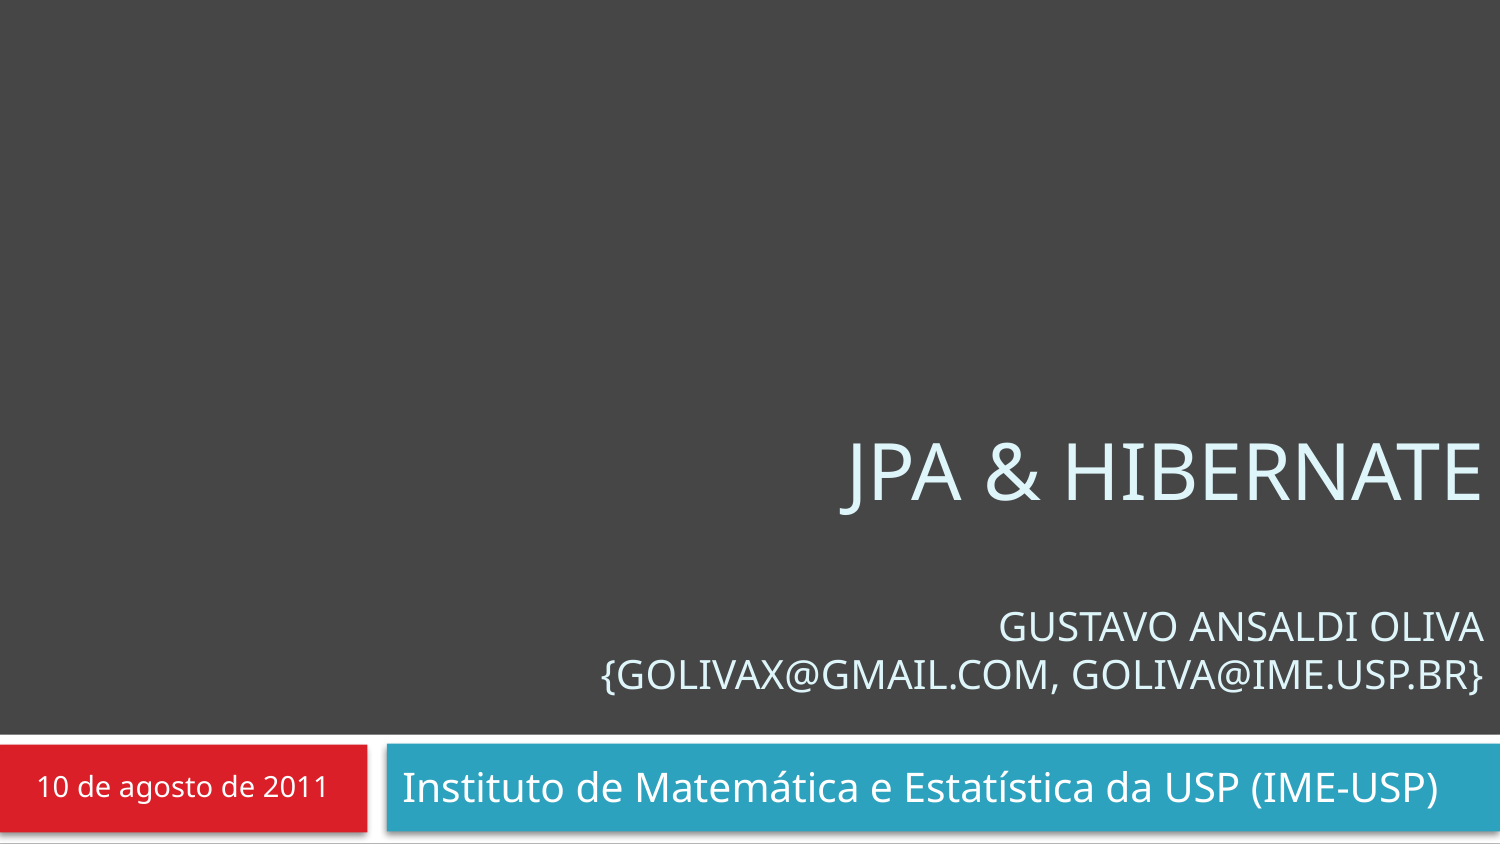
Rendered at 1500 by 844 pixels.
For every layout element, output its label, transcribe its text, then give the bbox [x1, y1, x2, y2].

subtitle Instituto de Matemática e Estatística da USP (IME-USP) [387, 744, 1457, 829]
text_box 10 de agosto de 2011 [17, 761, 349, 811]
title JPA & Hibernate Gustavo Ansaldi Oliva {golivax@gmail.com, GOLIVA@ime.usp.br} [336, 410, 1500, 706]
